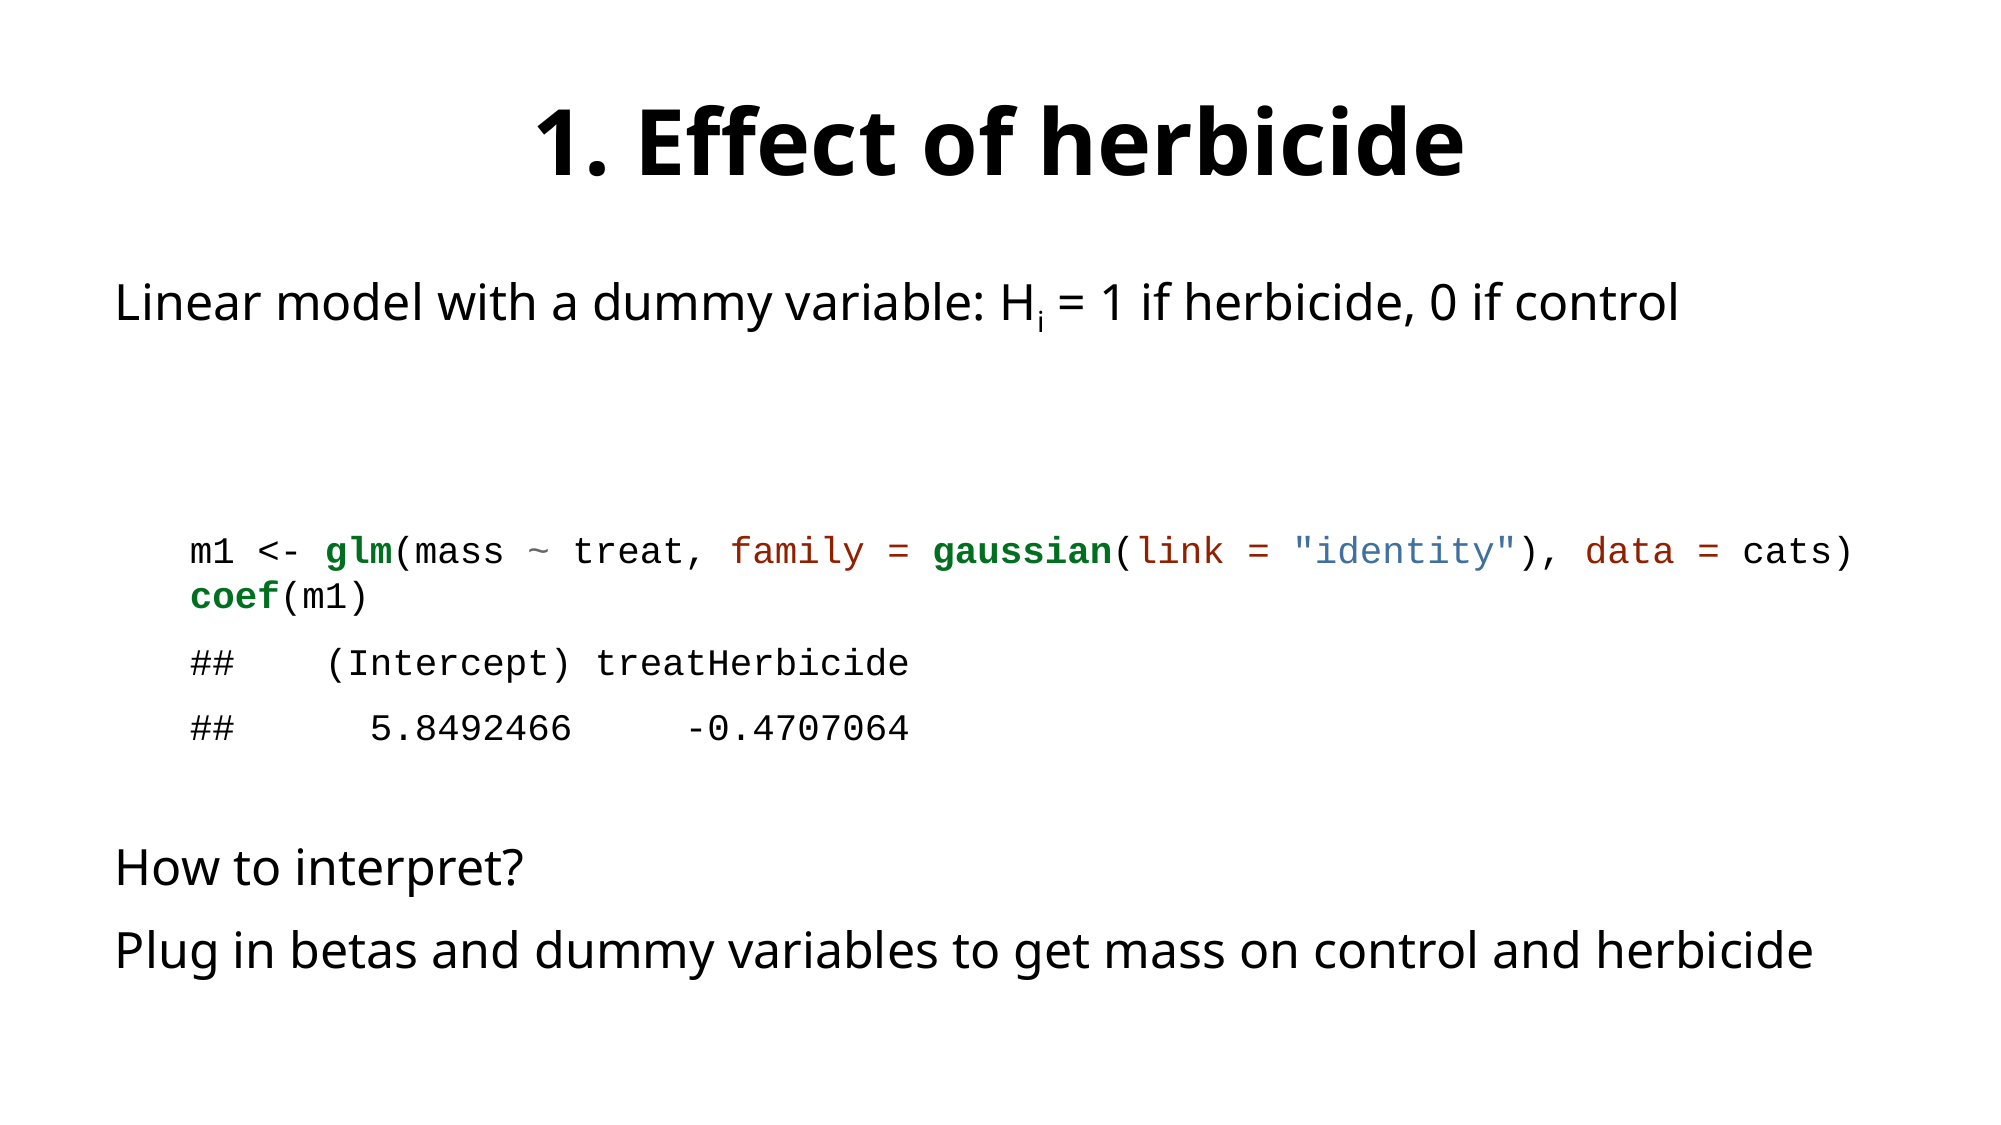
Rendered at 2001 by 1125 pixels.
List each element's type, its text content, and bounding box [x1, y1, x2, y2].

title 1. Effect of herbicide [99, 45, 1900, 233]
